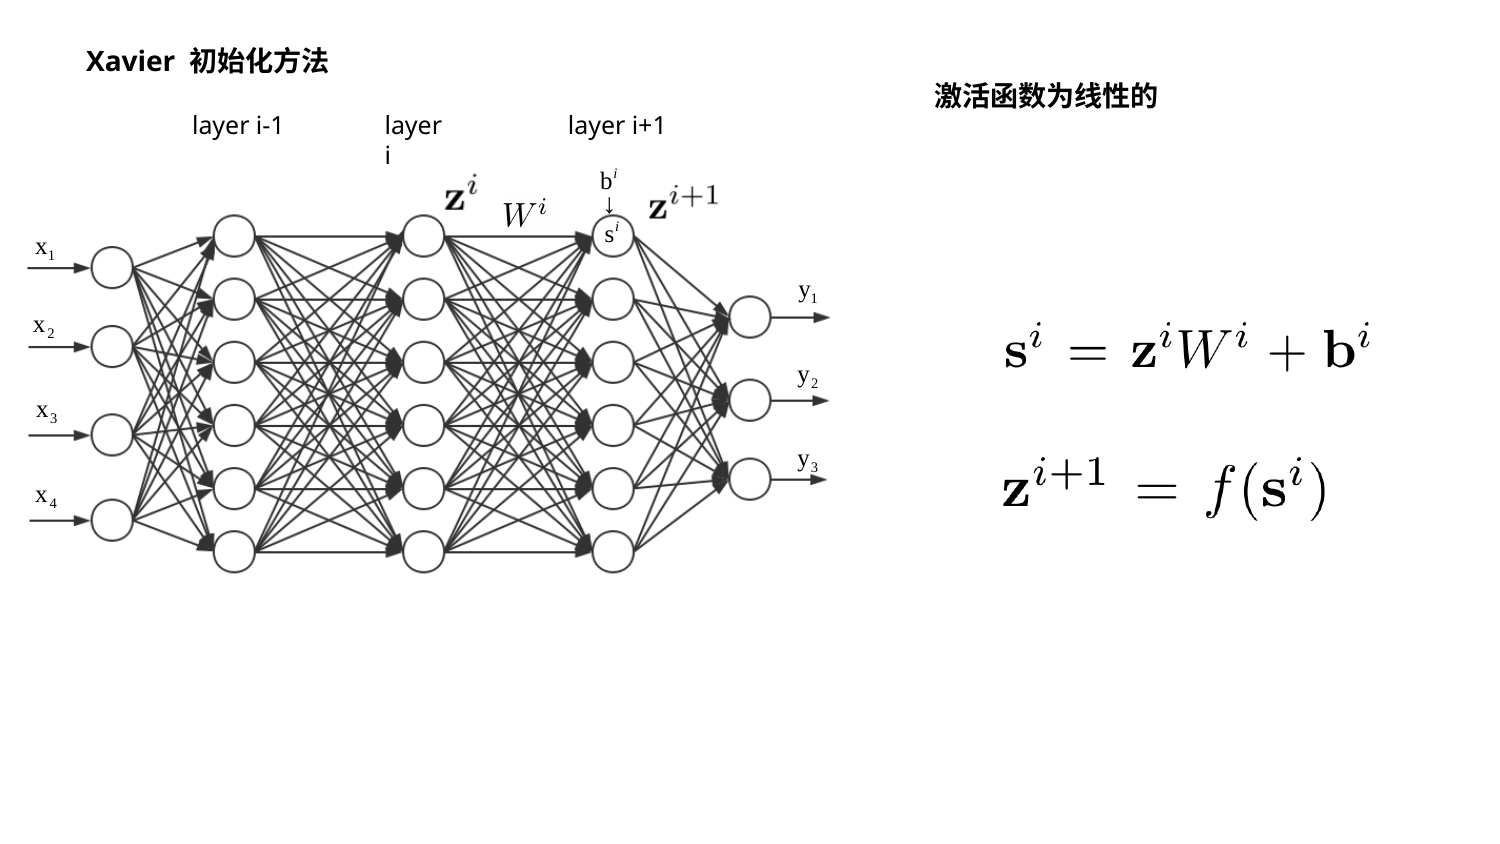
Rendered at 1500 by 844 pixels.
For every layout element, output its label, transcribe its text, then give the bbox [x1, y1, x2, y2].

picture [995, 309, 1383, 385]
picture [440, 165, 479, 222]
text_box 激活函数为线性的 [919, 71, 1314, 120]
text_box Xavier 初始化方法 [71, 35, 509, 85]
picture [995, 442, 1330, 532]
picture [502, 195, 555, 231]
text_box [0, 102, 861, 606]
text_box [601, 215, 625, 249]
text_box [674, 404, 825, 440]
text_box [596, 162, 624, 196]
picture [640, 178, 726, 231]
